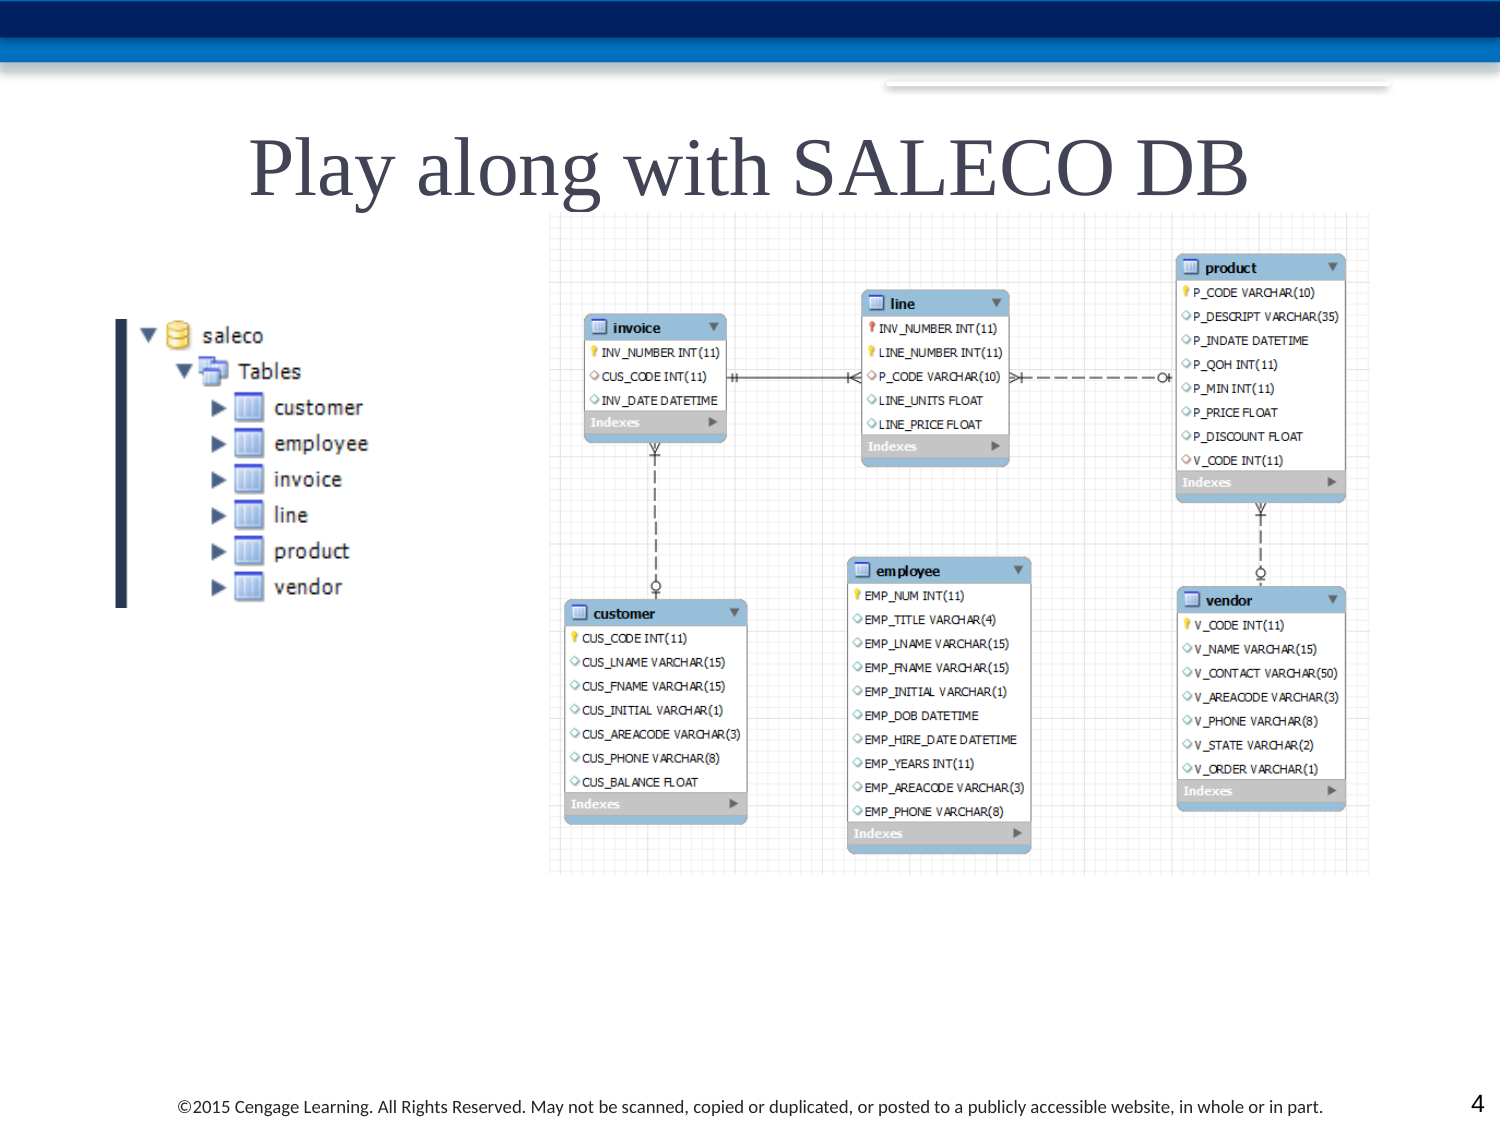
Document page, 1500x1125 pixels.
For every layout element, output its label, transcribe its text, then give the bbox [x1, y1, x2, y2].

picture [549, 212, 1370, 876]
title Play along with SALECO DB [75, 75, 1425, 250]
slide_number 4 [1425, 1074, 1500, 1125]
picture [99, 319, 429, 608]
